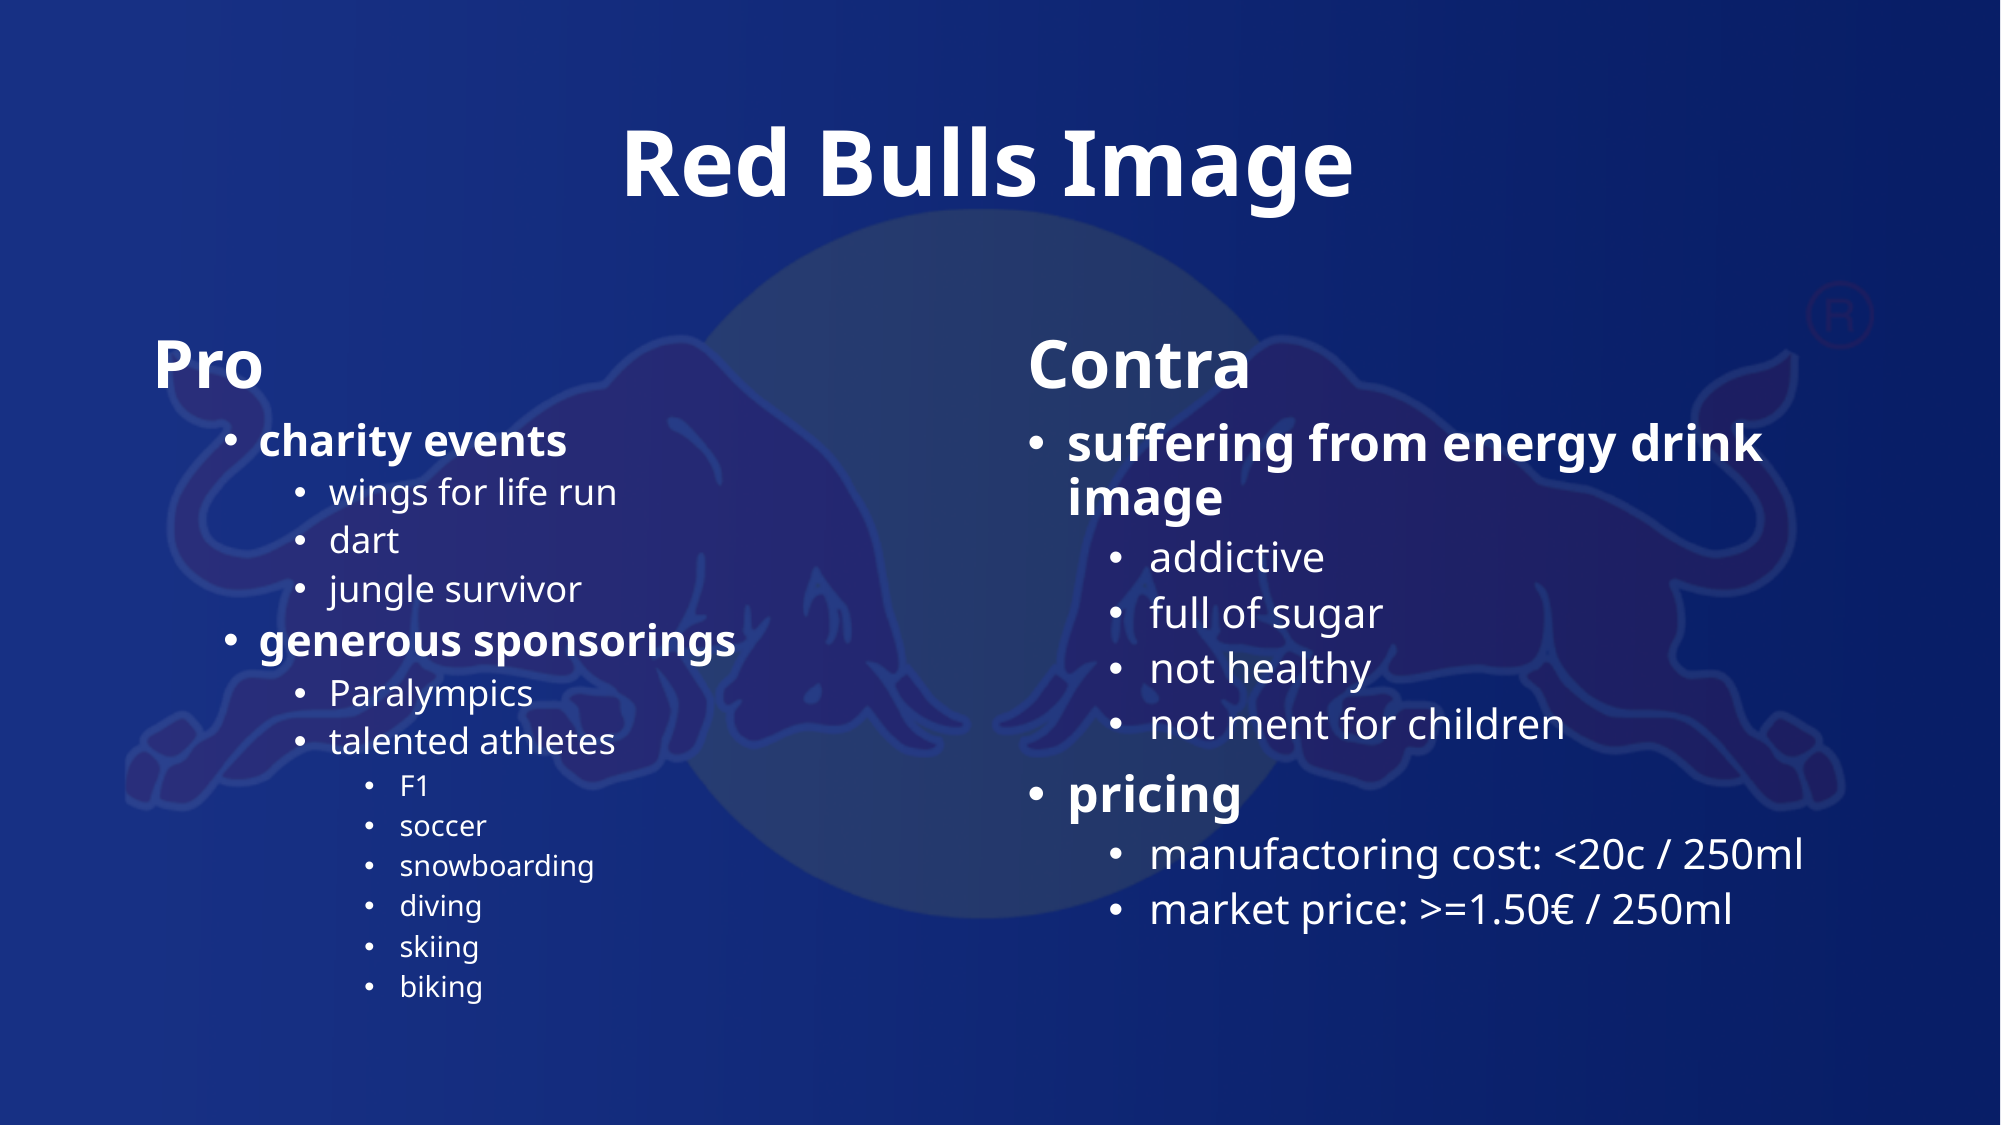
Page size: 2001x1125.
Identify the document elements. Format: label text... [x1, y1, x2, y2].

picture [0, 0, 2001, 1125]
list Pro [137, 275, 984, 410]
list Contra [1012, 275, 1863, 410]
title Red Bulls Image [137, 58, 1863, 276]
list suffering from energy drink image addictive full of sugar not healthy not ment for children pricing manufactoring cost: <20c / 250ml market price: >=1.50€ / 250ml [1012, 410, 1863, 1016]
list charity events wings for life run dart jungle survivor generous sponsorings Paralympics talented athletes F1 soccer snowboarding diving skiing biking [137, 410, 984, 1016]
